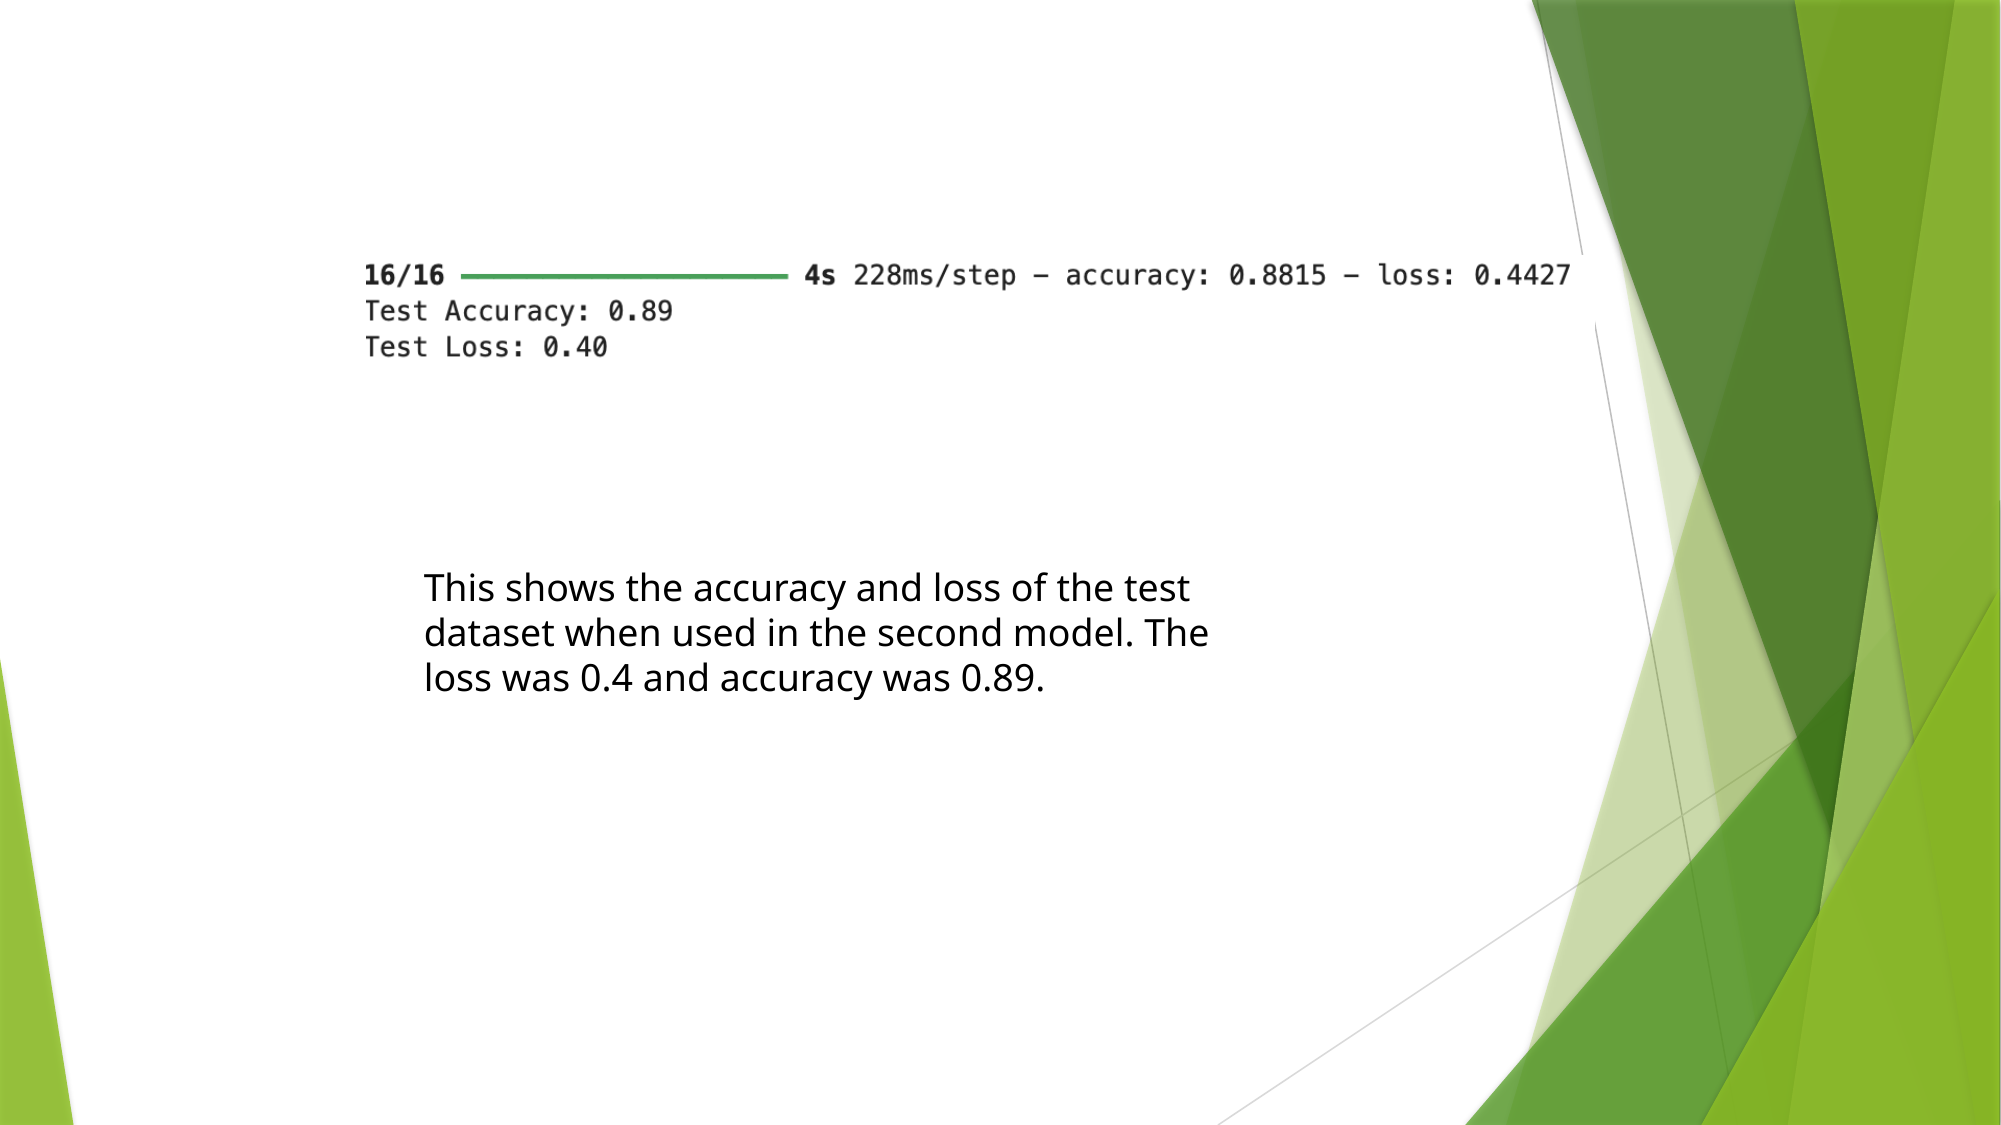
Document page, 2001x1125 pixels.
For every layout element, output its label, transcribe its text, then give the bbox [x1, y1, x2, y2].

picture [366, 255, 1595, 367]
text_box This shows the accuracy and loss of the test dataset when used in the second model. The loss was 0.4 and accuracy was 0.89. [409, 557, 1278, 707]
